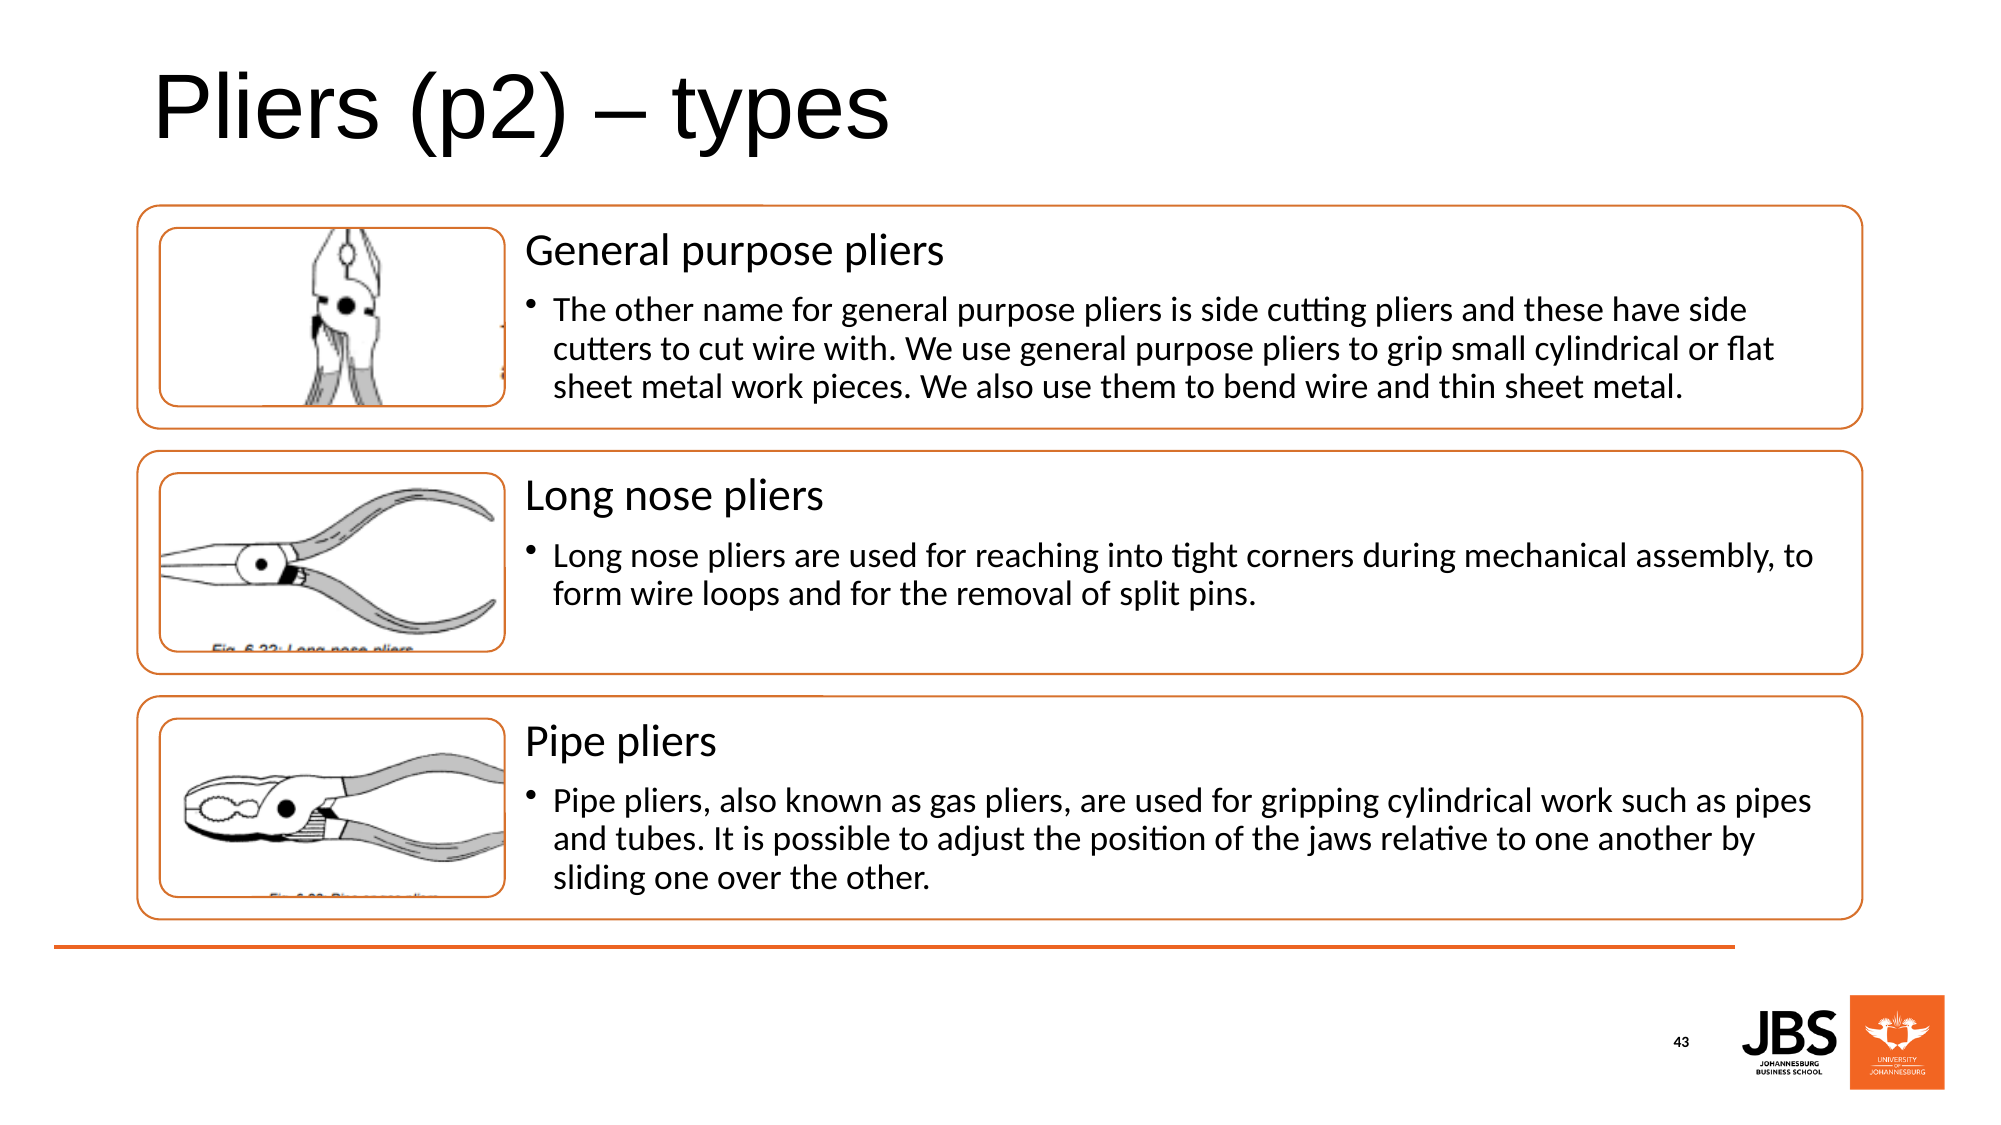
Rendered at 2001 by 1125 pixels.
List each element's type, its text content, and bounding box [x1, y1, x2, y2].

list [137, 205, 1863, 920]
picture [1728, 981, 1958, 1103]
title Pliers (p2) – types [137, 0, 1863, 205]
